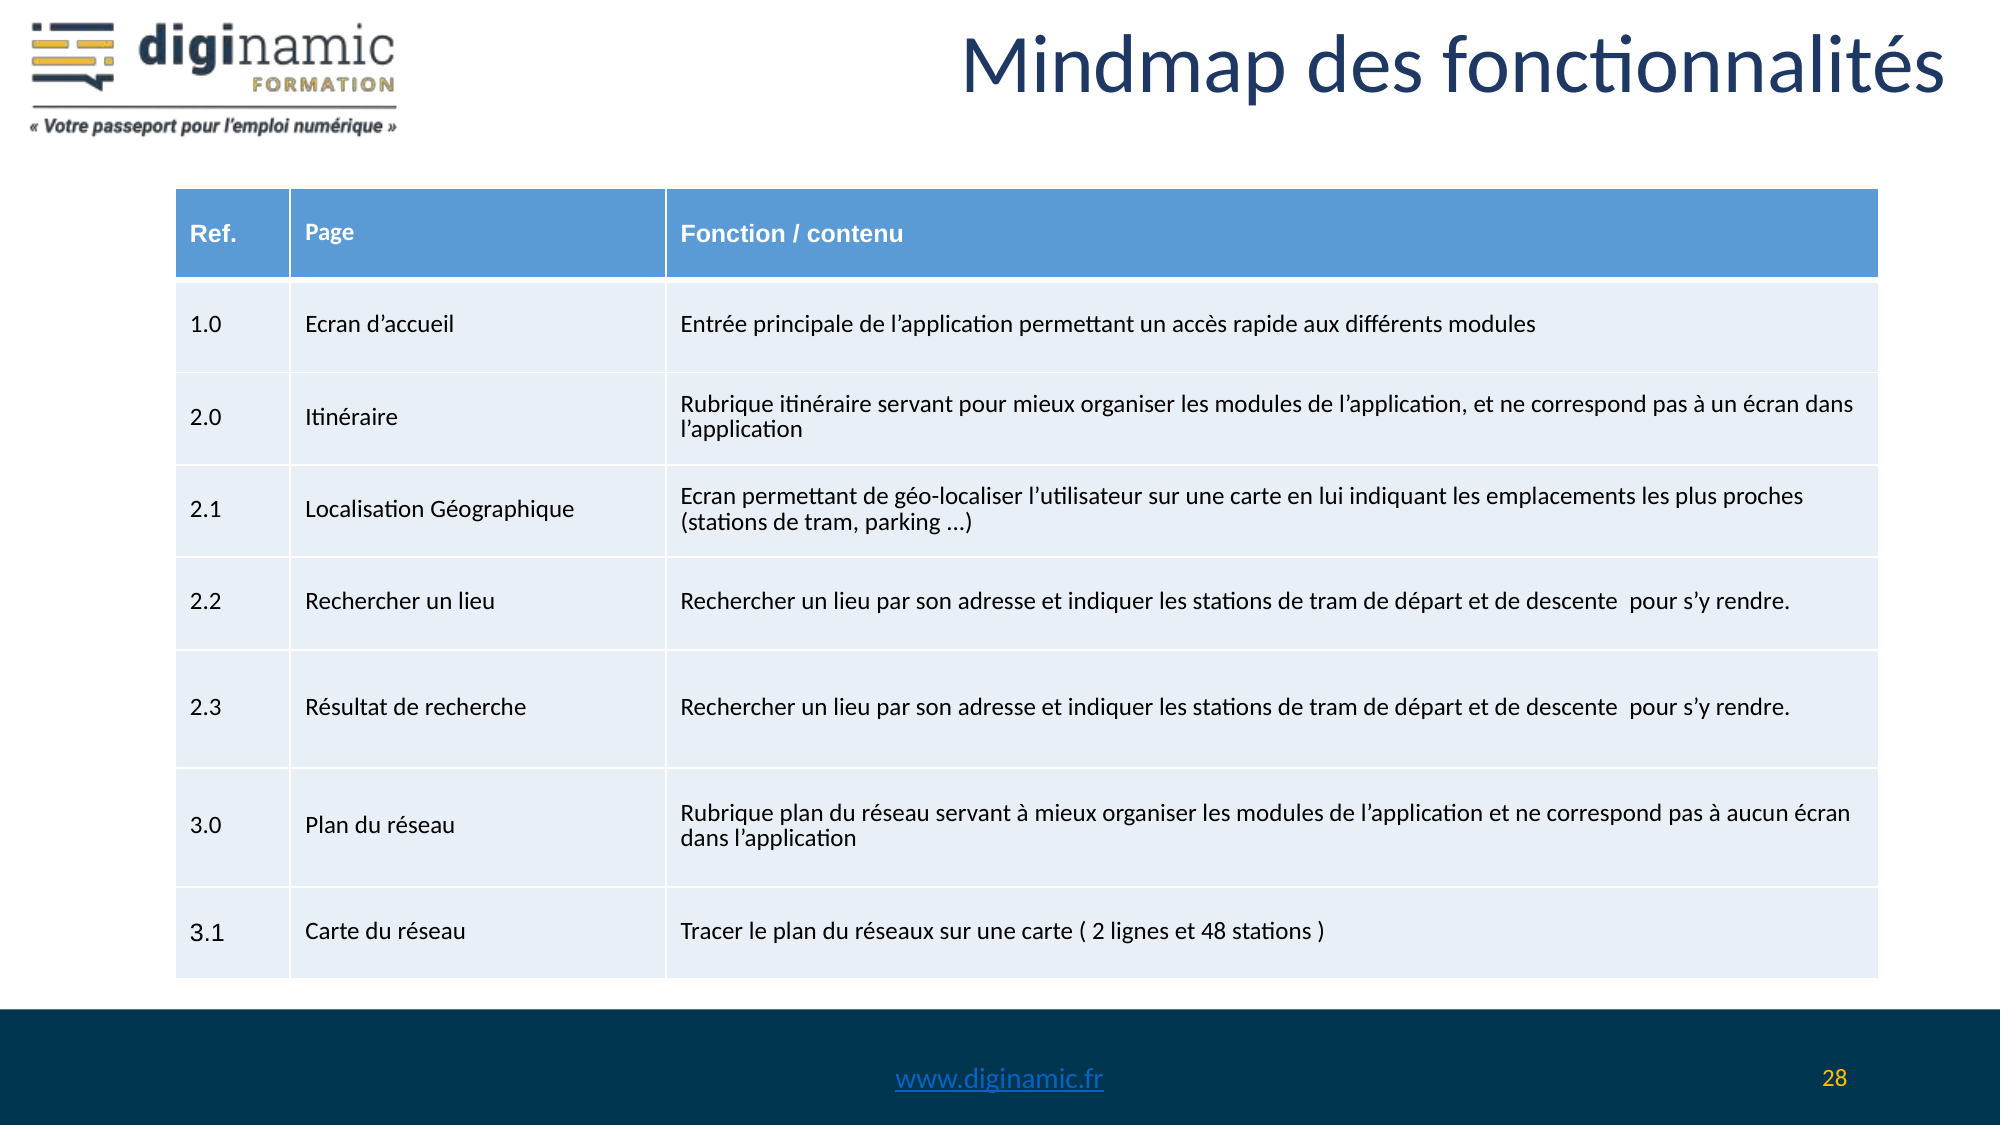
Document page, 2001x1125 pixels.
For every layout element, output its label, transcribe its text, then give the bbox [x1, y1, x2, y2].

table_cell 2.1 [176, 466, 289, 556]
table_cell Itinéraire [291, 373, 665, 464]
table_cell 2.0 [176, 373, 289, 464]
table_cell Entrée principale de l’application permettant un accès rapide aux différents modules [667, 283, 1878, 372]
table_cell Tracer le plan du réseaux sur une carte ( 2 lignes et 48 stations ) [667, 888, 1878, 978]
table_cell 3.0 [176, 769, 289, 886]
table_header Ref. [176, 189, 289, 277]
table_cell Carte du réseau [291, 888, 665, 978]
table_cell 1.0 [176, 283, 289, 372]
table_cell 3.1 [176, 888, 289, 978]
table_cell Rechercher un lieu [291, 558, 665, 649]
table_cell 2.2 [176, 558, 289, 649]
table_cell Ecran d’accueil [291, 283, 665, 372]
table_cell Rubrique itinéraire servant pour mieux organiser les modules de l’application, et ne correspond pas à un écran dans l’application [667, 373, 1878, 464]
table_cell Rechercher un lieu par son adresse et indiquer les stations de tram de départ et de descente pour s’y rendre. [667, 558, 1878, 649]
table_cell Localisation Géographique [291, 466, 665, 556]
table_header Fonction / contenu [667, 189, 1878, 277]
slide_number ‹#› [1817, 1060, 1852, 1125]
table_cell 2.3 [176, 651, 289, 767]
table_cell Rubrique plan du réseau servant à mieux organiser les modules de l’application et ne correspond pas à aucun écran dans l’application [667, 769, 1878, 886]
picture [15, 20, 414, 138]
table_cell Ecran permettant de géo-localiser l’utilisateur sur une carte en lui indiquant les emplacements les plus proches (stations de tram, parking ...) [667, 466, 1878, 556]
table_cell Résultat de recherche [291, 651, 665, 767]
table_header Page [291, 189, 665, 277]
title Mindmap des fonctionnalités [862, 7, 1947, 198]
table_cell Plan du réseau [291, 769, 665, 886]
table_cell Rechercher un lieu par son adresse et indiquer les stations de tram de départ et de descente pour s’y rendre. [667, 651, 1878, 767]
footer www.diginamic.fr [893, 1058, 1107, 1125]
